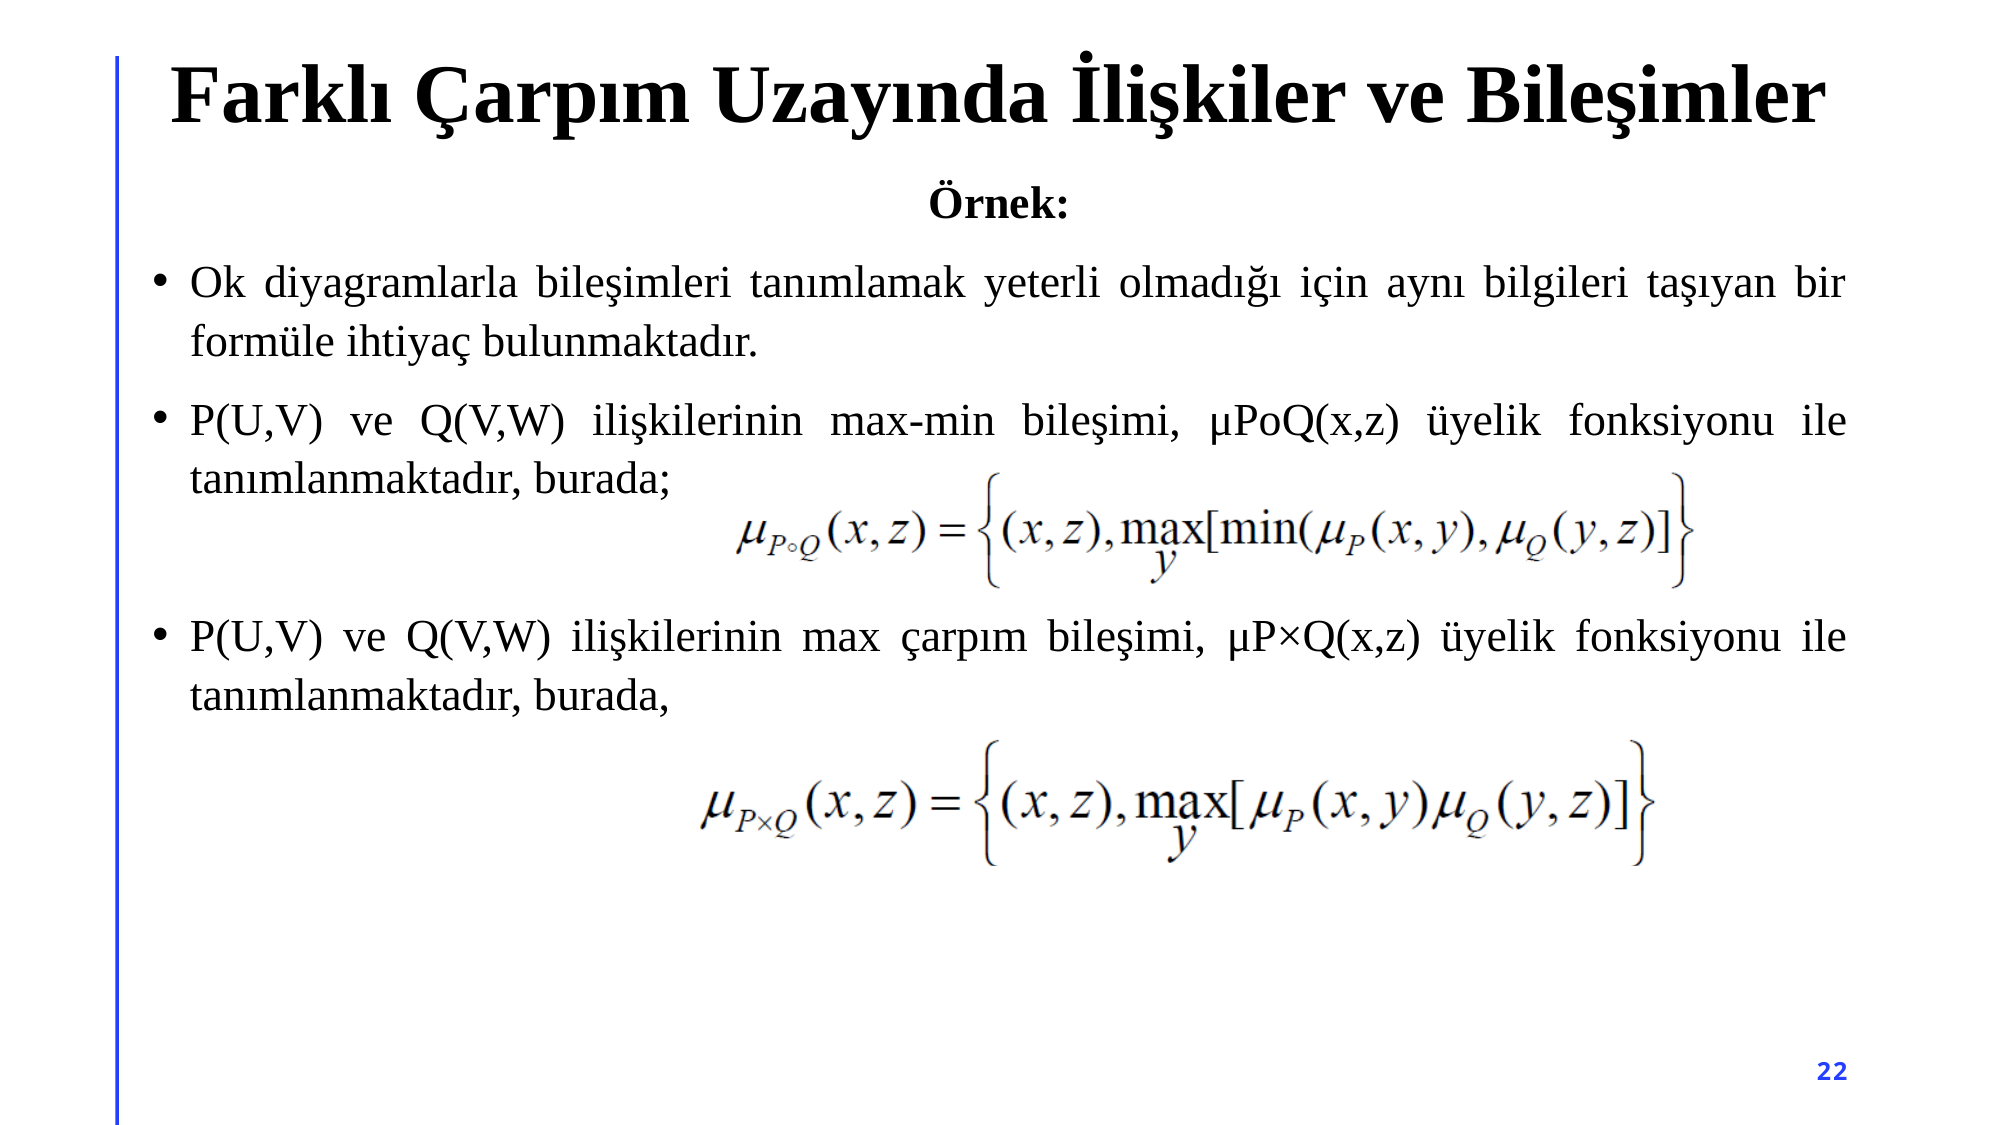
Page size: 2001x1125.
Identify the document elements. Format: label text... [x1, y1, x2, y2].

title Farklı Çarpım Uzayında İlişkiler ve Bileşimler [137, 65, 1863, 161]
list Örnek: Ok diyagramlarla bileşimleri tanımlamak yeterli olmadığı için aynı bilgileri taşıyan bir formüle ihtiyaç bulunmaktadır. P(U,V) ve Q(V,W) ilişkilerinin max-min bileşimi, μPoQ(x,z) üyelik fonksiyonu ile tanımlanmaktadır, burada; P(U,V) ve Q(V,W) ilişkilerinin max çarpım bileşimi, μP×Q(x,z) üyelik fonksiyonu ile tanımlanmaktadır, burada, [137, 161, 1863, 964]
picture [693, 735, 1658, 866]
slide_number 22 [1412, 1042, 1863, 1103]
picture [735, 468, 1696, 599]
